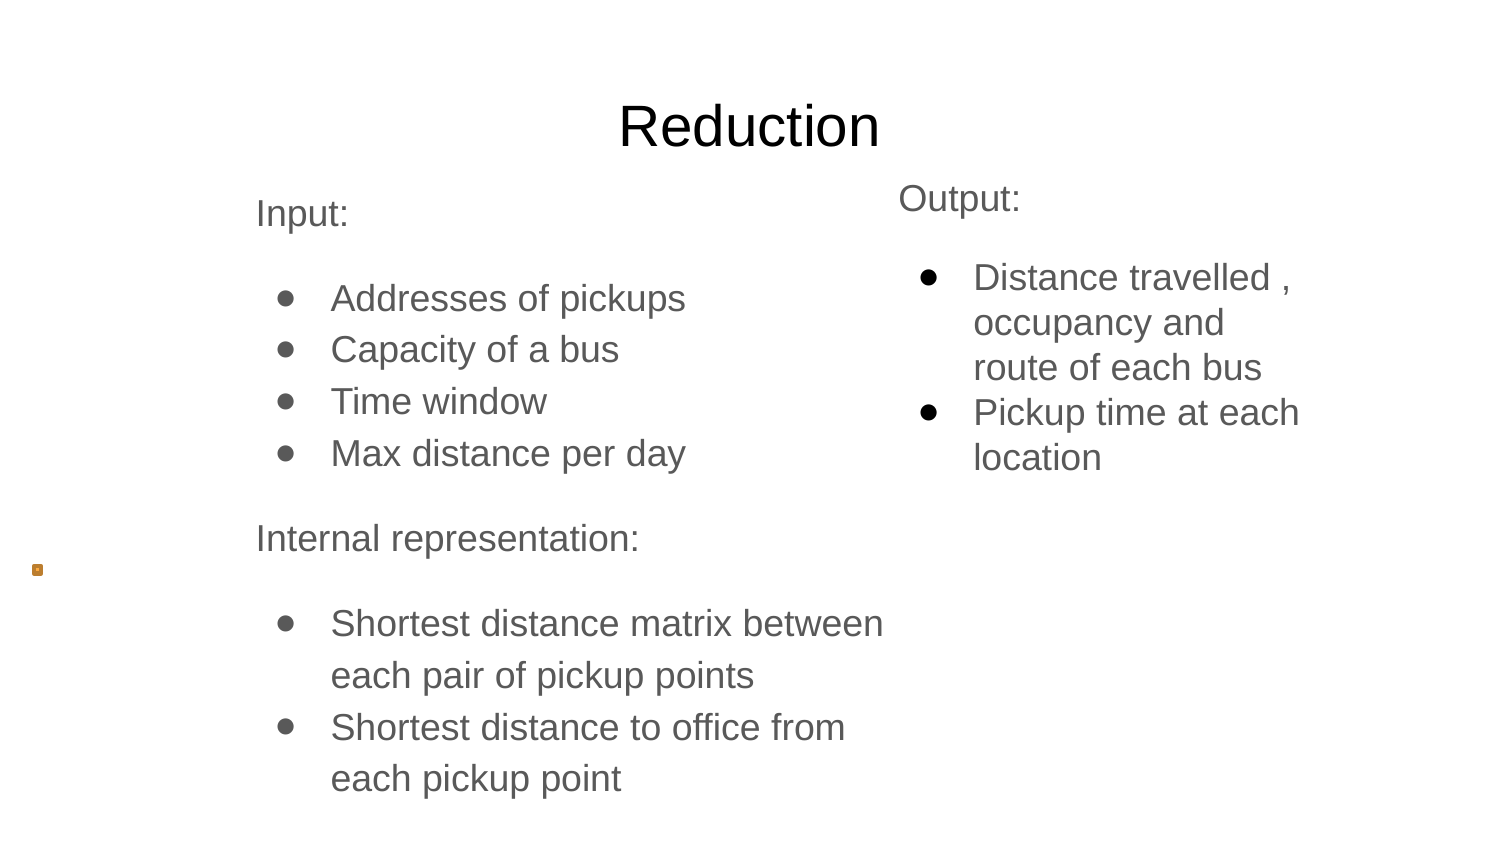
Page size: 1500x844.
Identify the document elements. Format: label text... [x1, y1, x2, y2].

text_box [32, 564, 43, 576]
text_box Input: Addresses of pickups Capacity of a bus Time window Max distance per day Internal representation: Shortest distance matrix between each pair of pickup points Shortest distance to office from each pickup point [240, 166, 952, 728]
text_box Output: Distance travelled , occupancy and route of each bus Pickup time at each location [883, 166, 1333, 520]
text_box Reduction [51, 72, 1449, 167]
